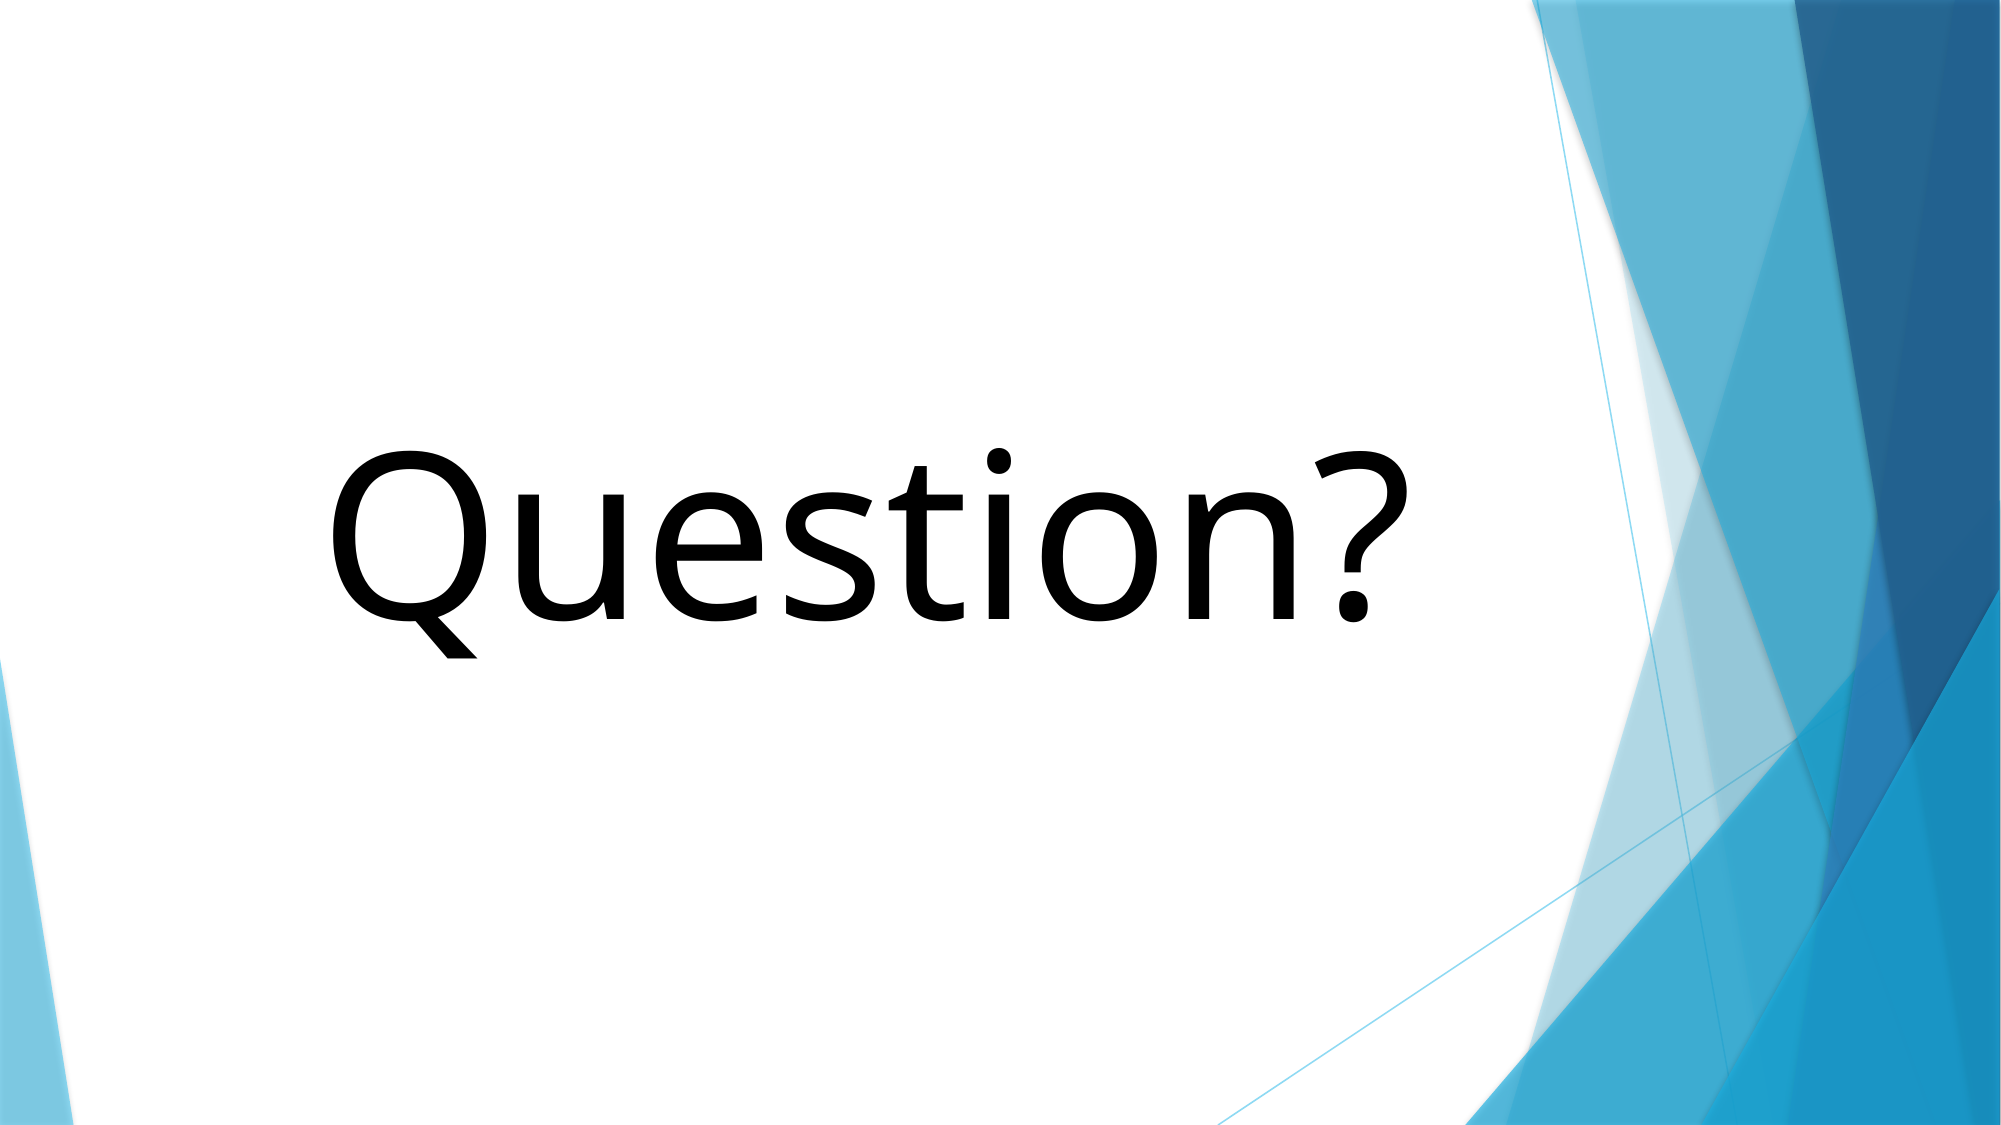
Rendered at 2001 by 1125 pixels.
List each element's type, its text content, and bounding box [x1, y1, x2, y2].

title Question? [161, 373, 1572, 674]
